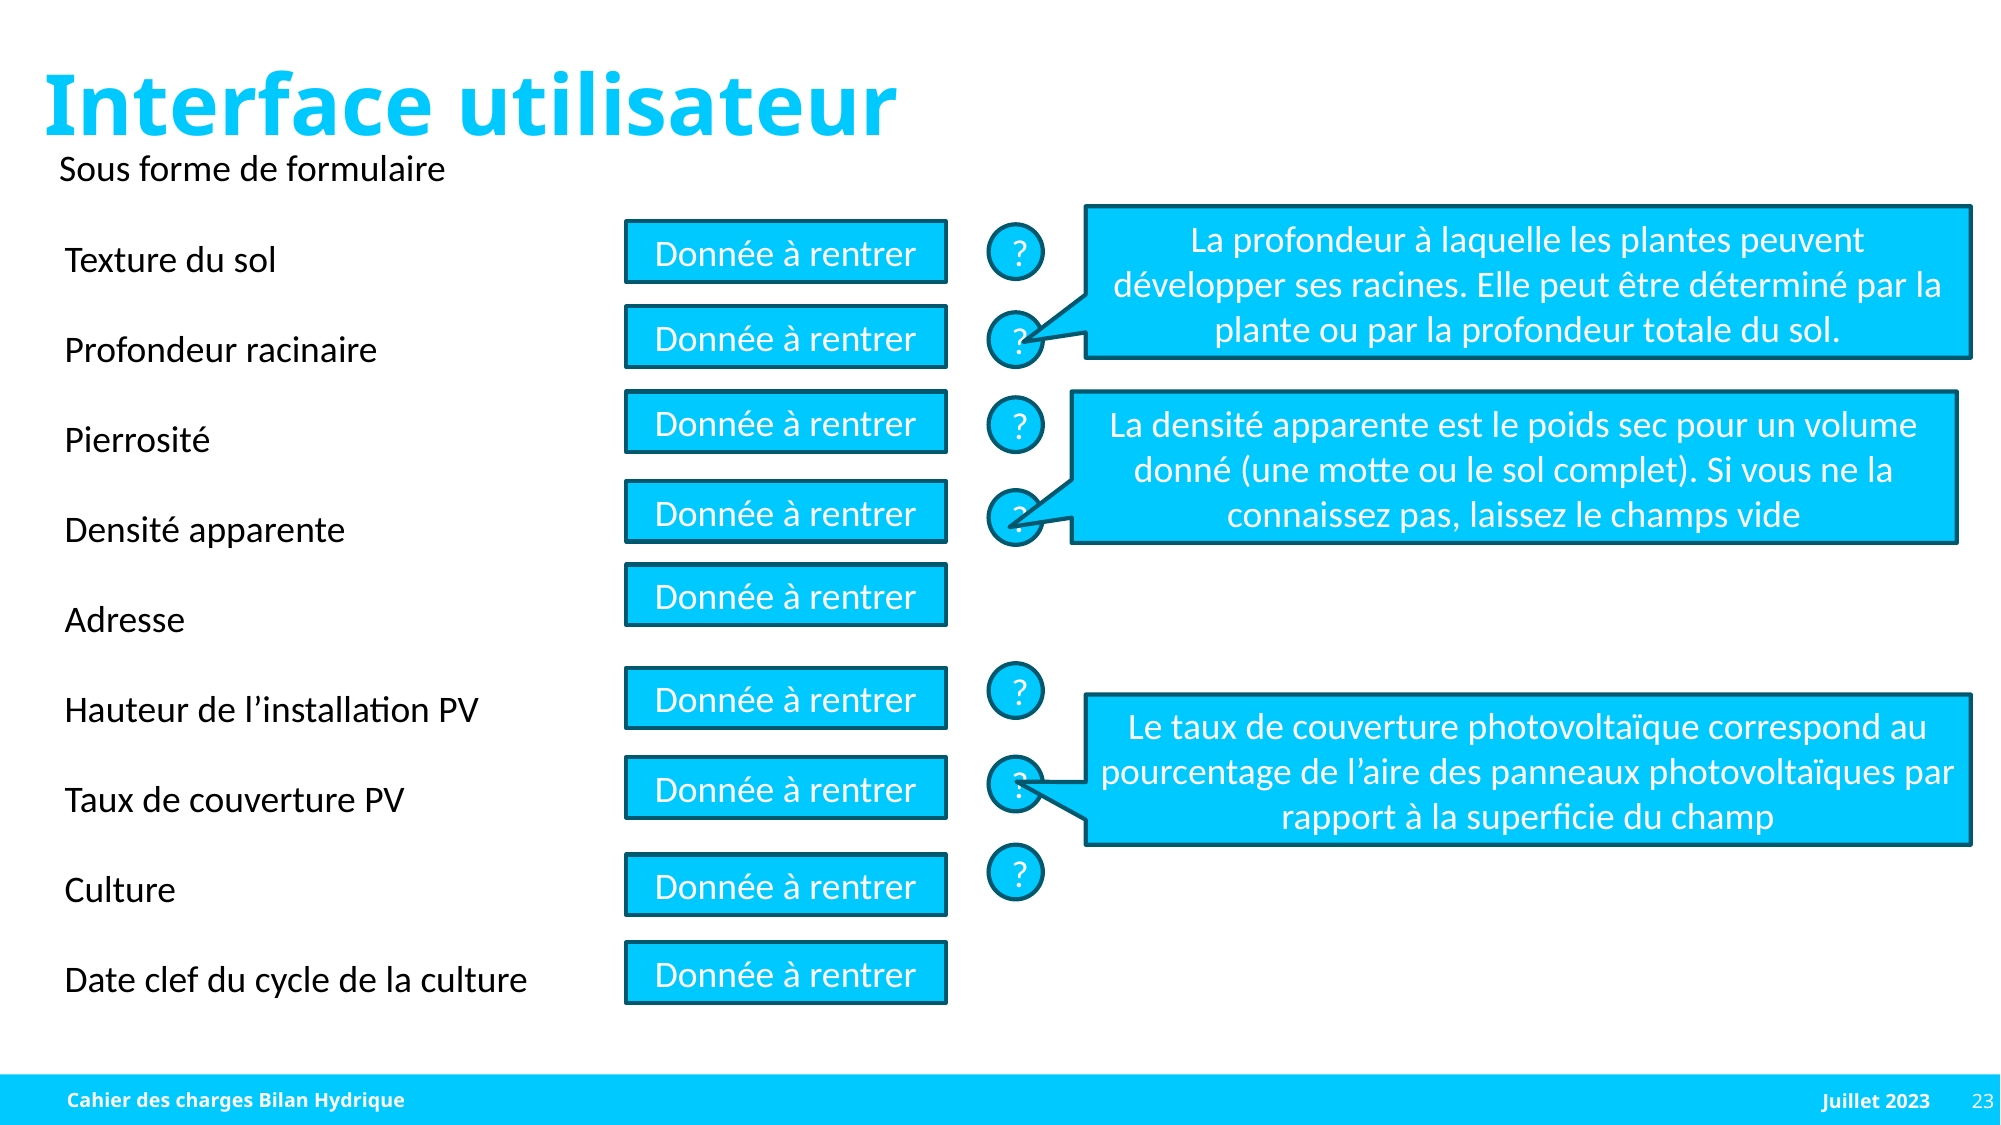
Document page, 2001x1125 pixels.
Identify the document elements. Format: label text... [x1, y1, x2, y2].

text_box ? [986, 842, 1045, 902]
text_box ? [986, 661, 1045, 720]
text_box ? [986, 754, 1045, 814]
text_box La profondeur à laquelle les plantes peuvent développer ses racines. Elle peut être déterminé par la plante ou par la profondeur totale du sol. [1021, 204, 1973, 360]
text_box ? [986, 488, 1045, 547]
slide_number 23 [1946, 1088, 1995, 1113]
text_box Donnée à rentrer [624, 389, 948, 454]
text_box Texture du sol Profondeur racinaire Pierrosité Densité apparente Adresse Hauteur de l’installation PV Taux de couverture PV Culture Date clef du cycle de la culture [49, 227, 682, 1007]
text_box ? [986, 310, 1045, 370]
text_box Donnée à rentrer [624, 562, 948, 627]
text_box ? [986, 395, 1045, 455]
text_box Donnée à rentrer [624, 219, 948, 284]
text_box Interface utilisateur [44, 51, 1760, 153]
text_box Le taux de couverture photovoltaïque correspond au pourcentage de l’aire des panneaux photovoltaïques par rapport à la superficie du champ [1014, 692, 1973, 847]
text_box La densité apparente est le poids sec pour un volume donné (une motte ou le sol complet). Si vous ne la connaissez pas, laissez le champs vide [1007, 389, 1959, 545]
list Cahier des charges Bilan Hydrique [66, 1087, 665, 1125]
text_box Sous forme de formulaire [44, 136, 743, 197]
text_box ? [986, 222, 1045, 282]
text_box Donnée à rentrer [624, 755, 948, 820]
list Juillet 2023 [1514, 1088, 1931, 1125]
text_box Donnée à rentrer [624, 479, 948, 544]
text_box Donnée à rentrer [624, 940, 948, 1005]
text_box Donnée à rentrer [624, 852, 948, 917]
text_box Donnée à rentrer [624, 304, 948, 369]
text_box Donnée à rentrer [624, 666, 948, 730]
